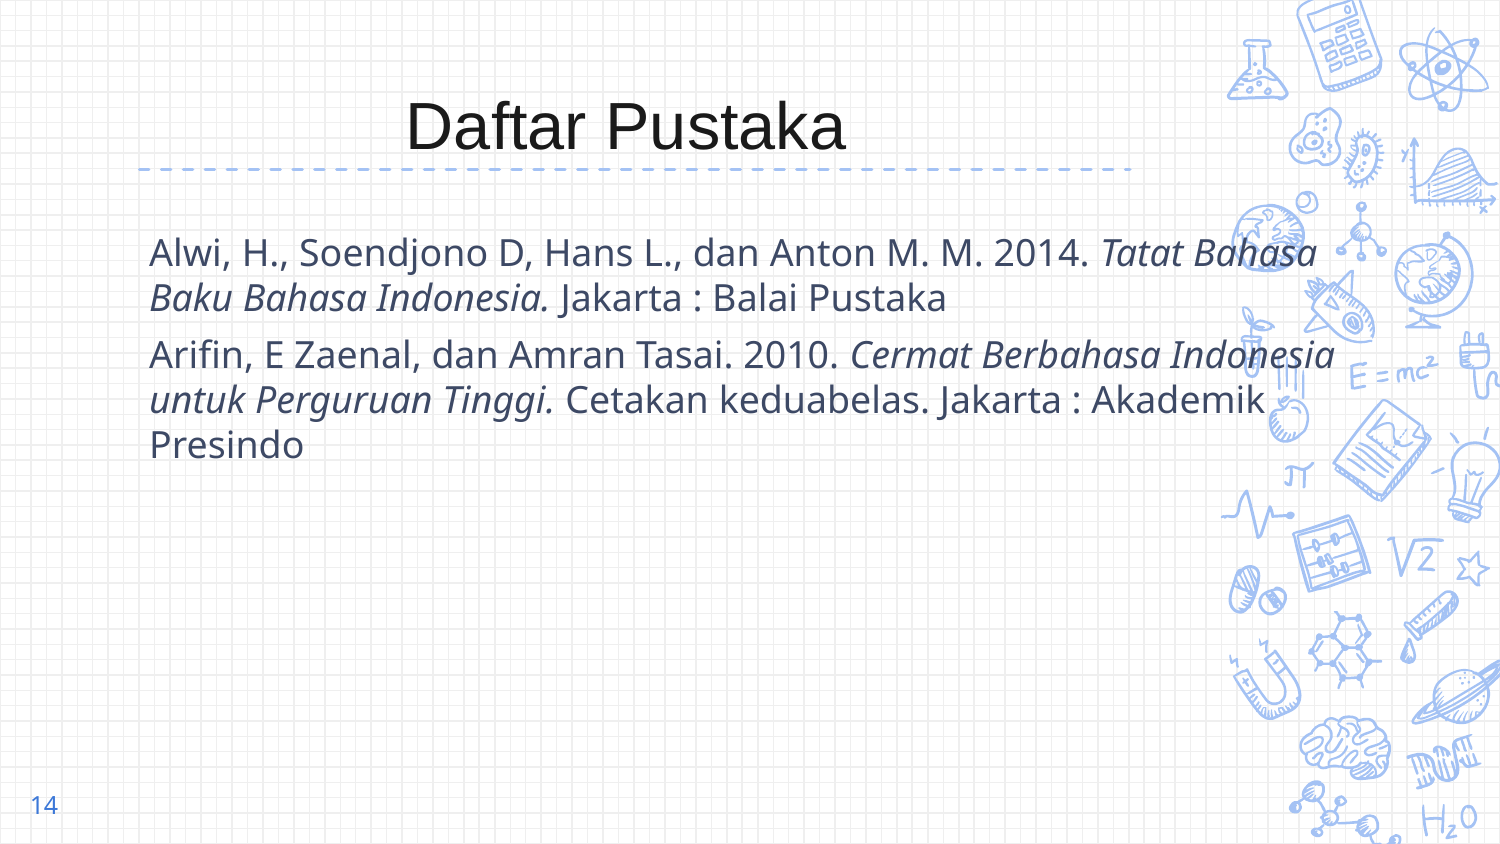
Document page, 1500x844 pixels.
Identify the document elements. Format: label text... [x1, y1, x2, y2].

slide_number 14 [14, 774, 105, 840]
title Daftar Pustaka [122, 36, 1130, 178]
list Alwi, H., Soendjono D, Hans L., dan Anton M. M. 2014. Tatat Bahasa Baku Bahasa Indonesia. Jakarta : Balai Pustaka Arifin, E Zaenal, dan Amran Tasai. 2010. Cermat Berbahasa Indonesia untuk Perguruan Tinggi. Cetakan keduabelas. Jakarta : Akademik Presindo [122, 213, 1417, 806]
